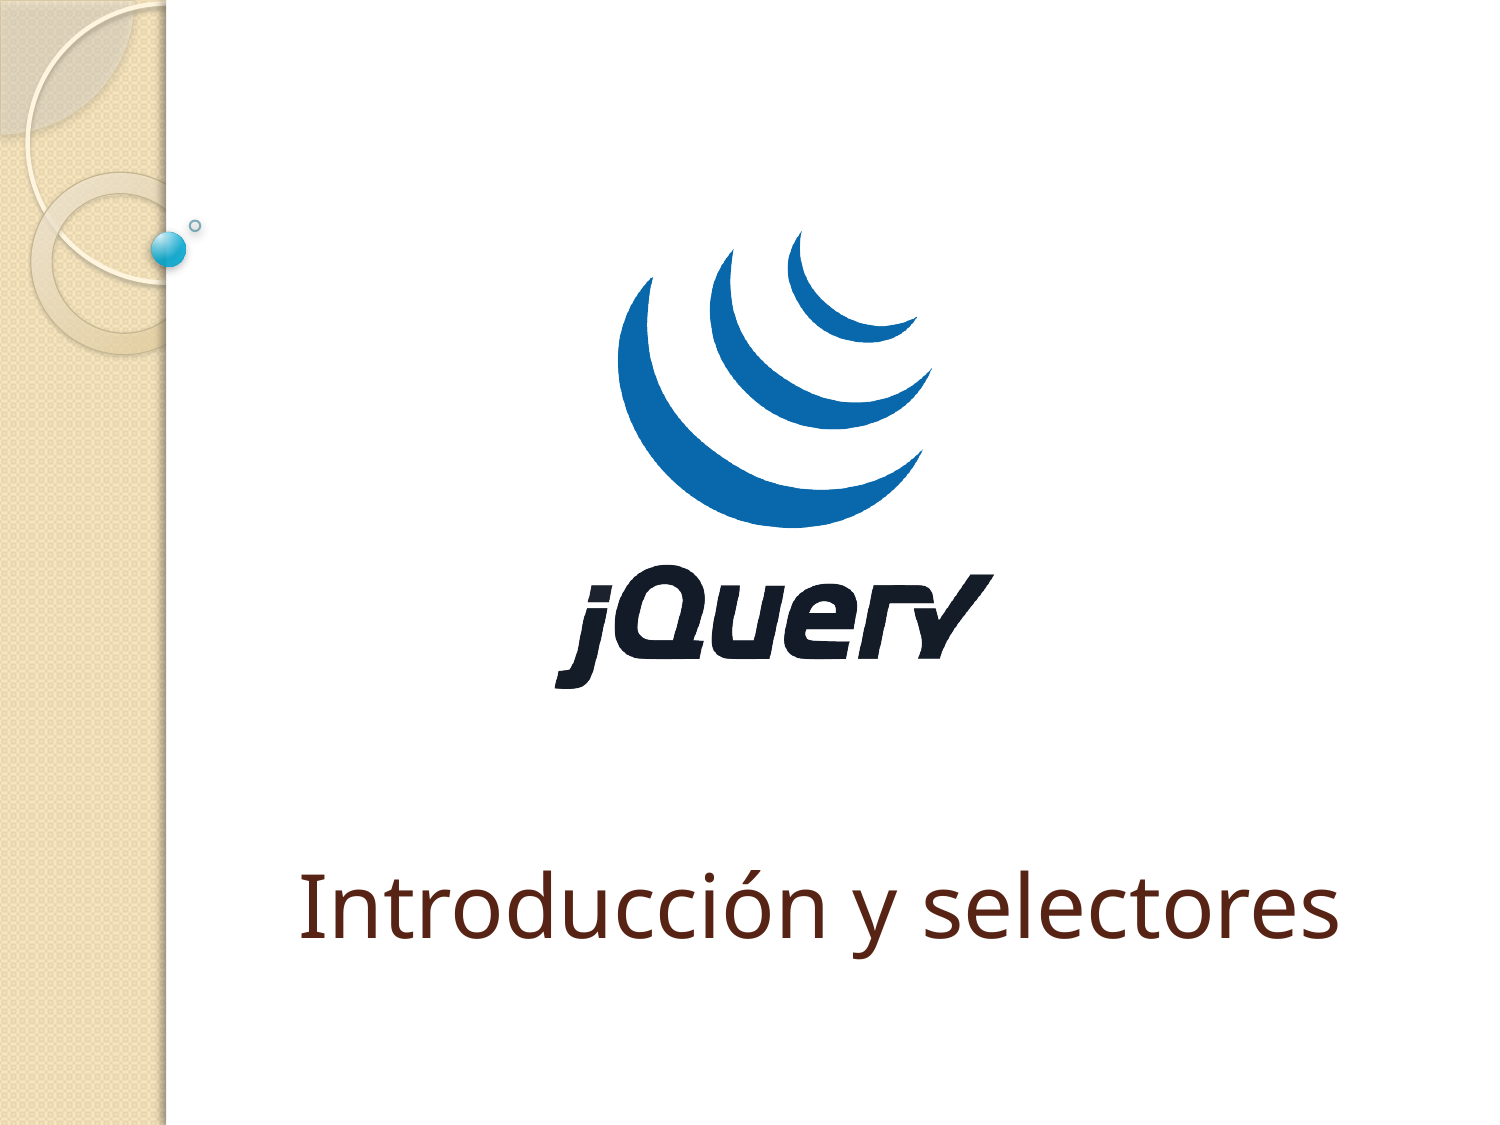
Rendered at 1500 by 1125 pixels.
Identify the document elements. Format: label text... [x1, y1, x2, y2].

text_box Introducción y selectores [253, 776, 1388, 964]
picture [545, 231, 1003, 689]
